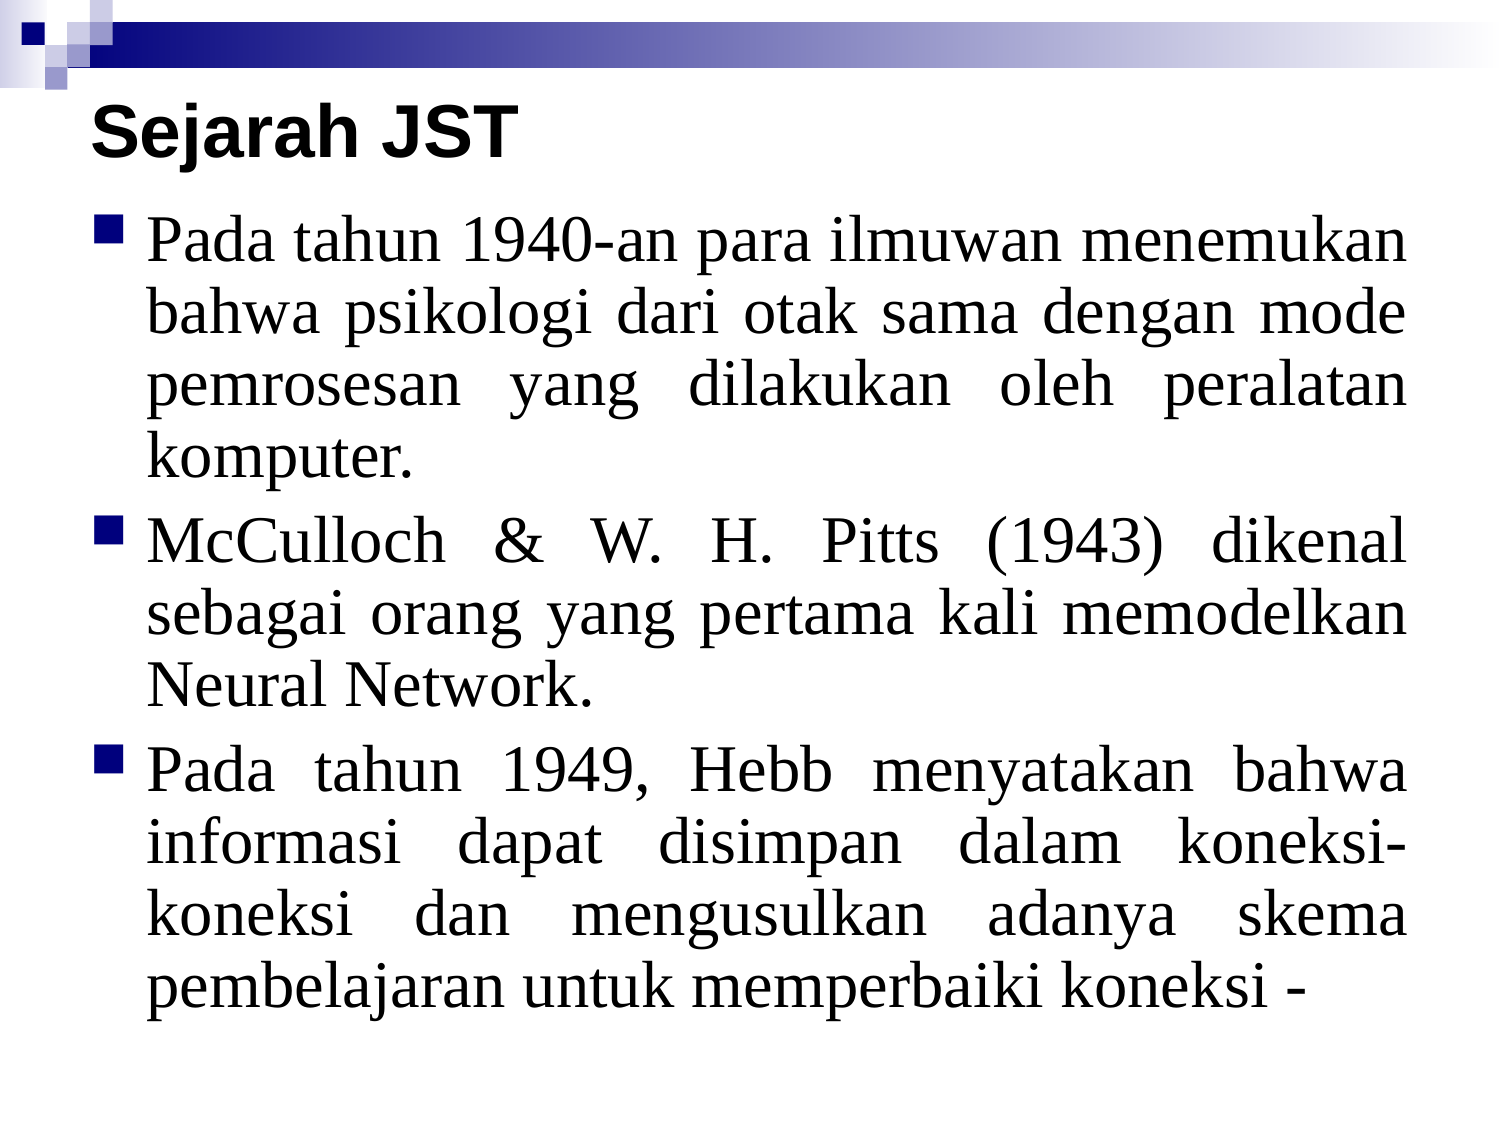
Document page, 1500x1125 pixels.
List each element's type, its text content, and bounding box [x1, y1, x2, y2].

list Pada tahun 1940-an para ilmuwan menemukan bahwa psikologi dari otak sama dengan mode pemrosesan yang dilakukan oleh peralatan komputer. McCulloch & W. H. Pitts (1943) dikenal sebagai orang yang pertama kali memodelkan Neural Network. Pada tahun 1949, Hebb menyatakan bahwa informasi dapat disimpan dalam koneksi-koneksi dan mengusulkan adanya skema pembelajaran untuk memperbaiki koneksi - [74, 196, 1426, 1083]
title Sejarah JST [74, 70, 1426, 185]
